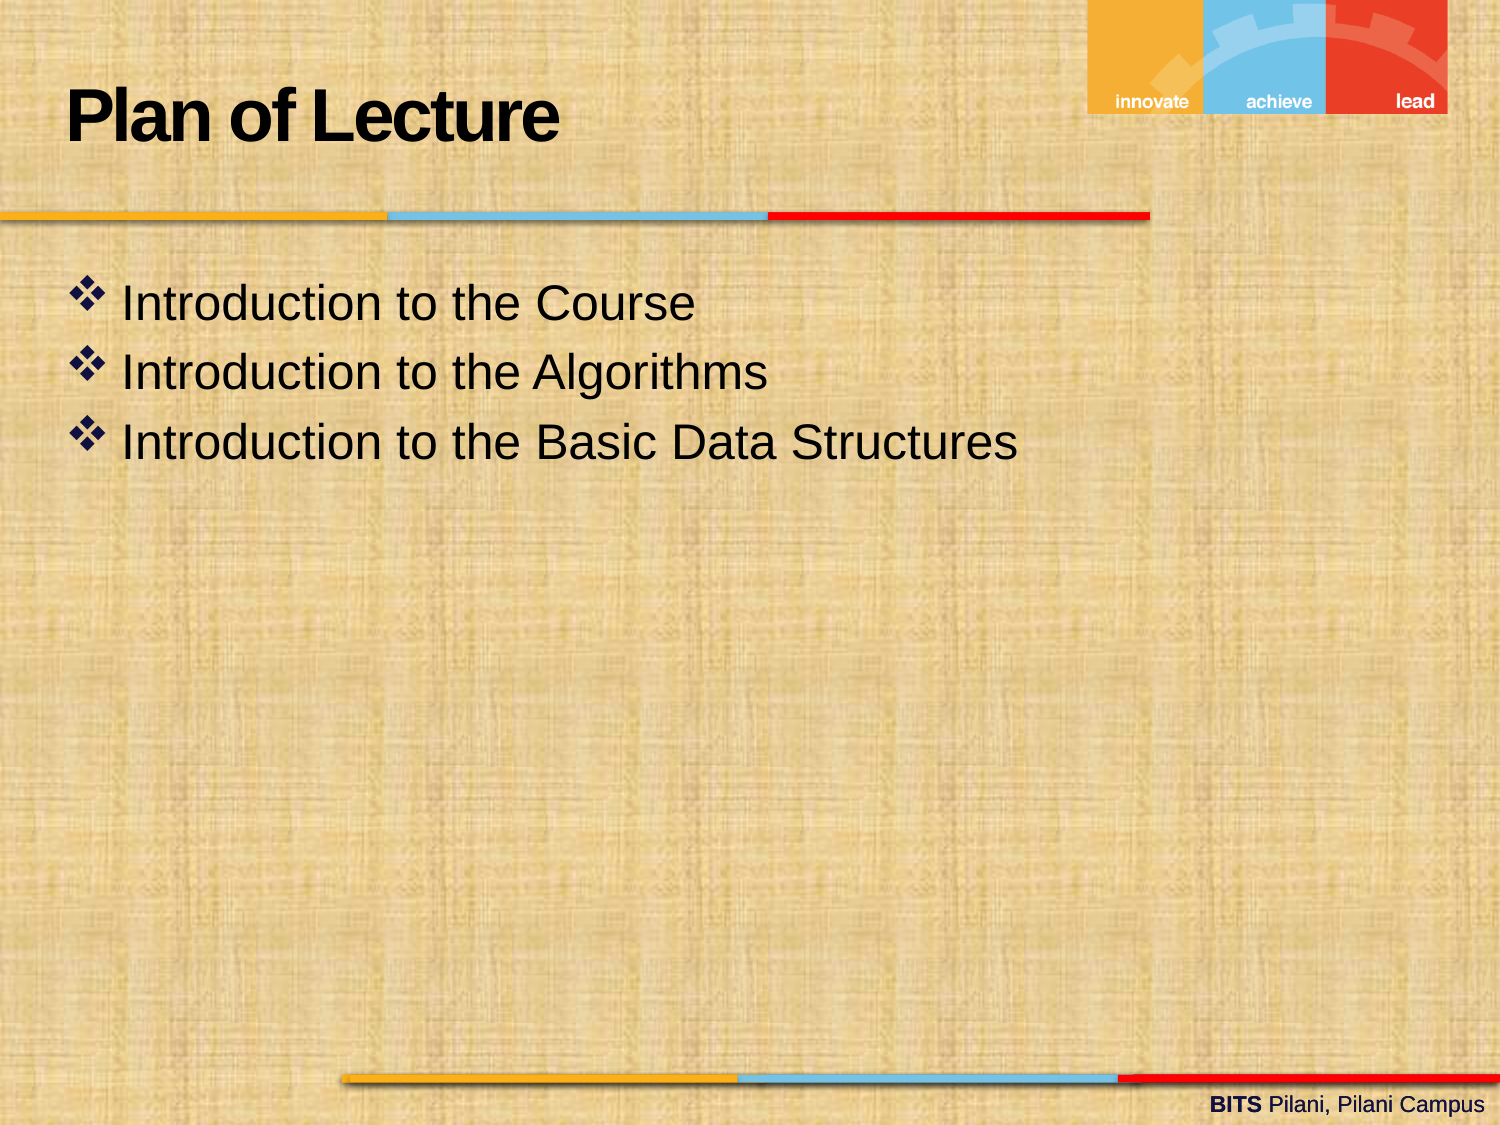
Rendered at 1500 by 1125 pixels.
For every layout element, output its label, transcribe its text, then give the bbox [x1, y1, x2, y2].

picture [0, 0, 1500, 1125]
list Introduction to the Course Introduction to the Algorithms Introduction to the Basic Data Structures [50, 262, 1400, 1005]
list Plan of Lecture [50, 24, 1088, 213]
